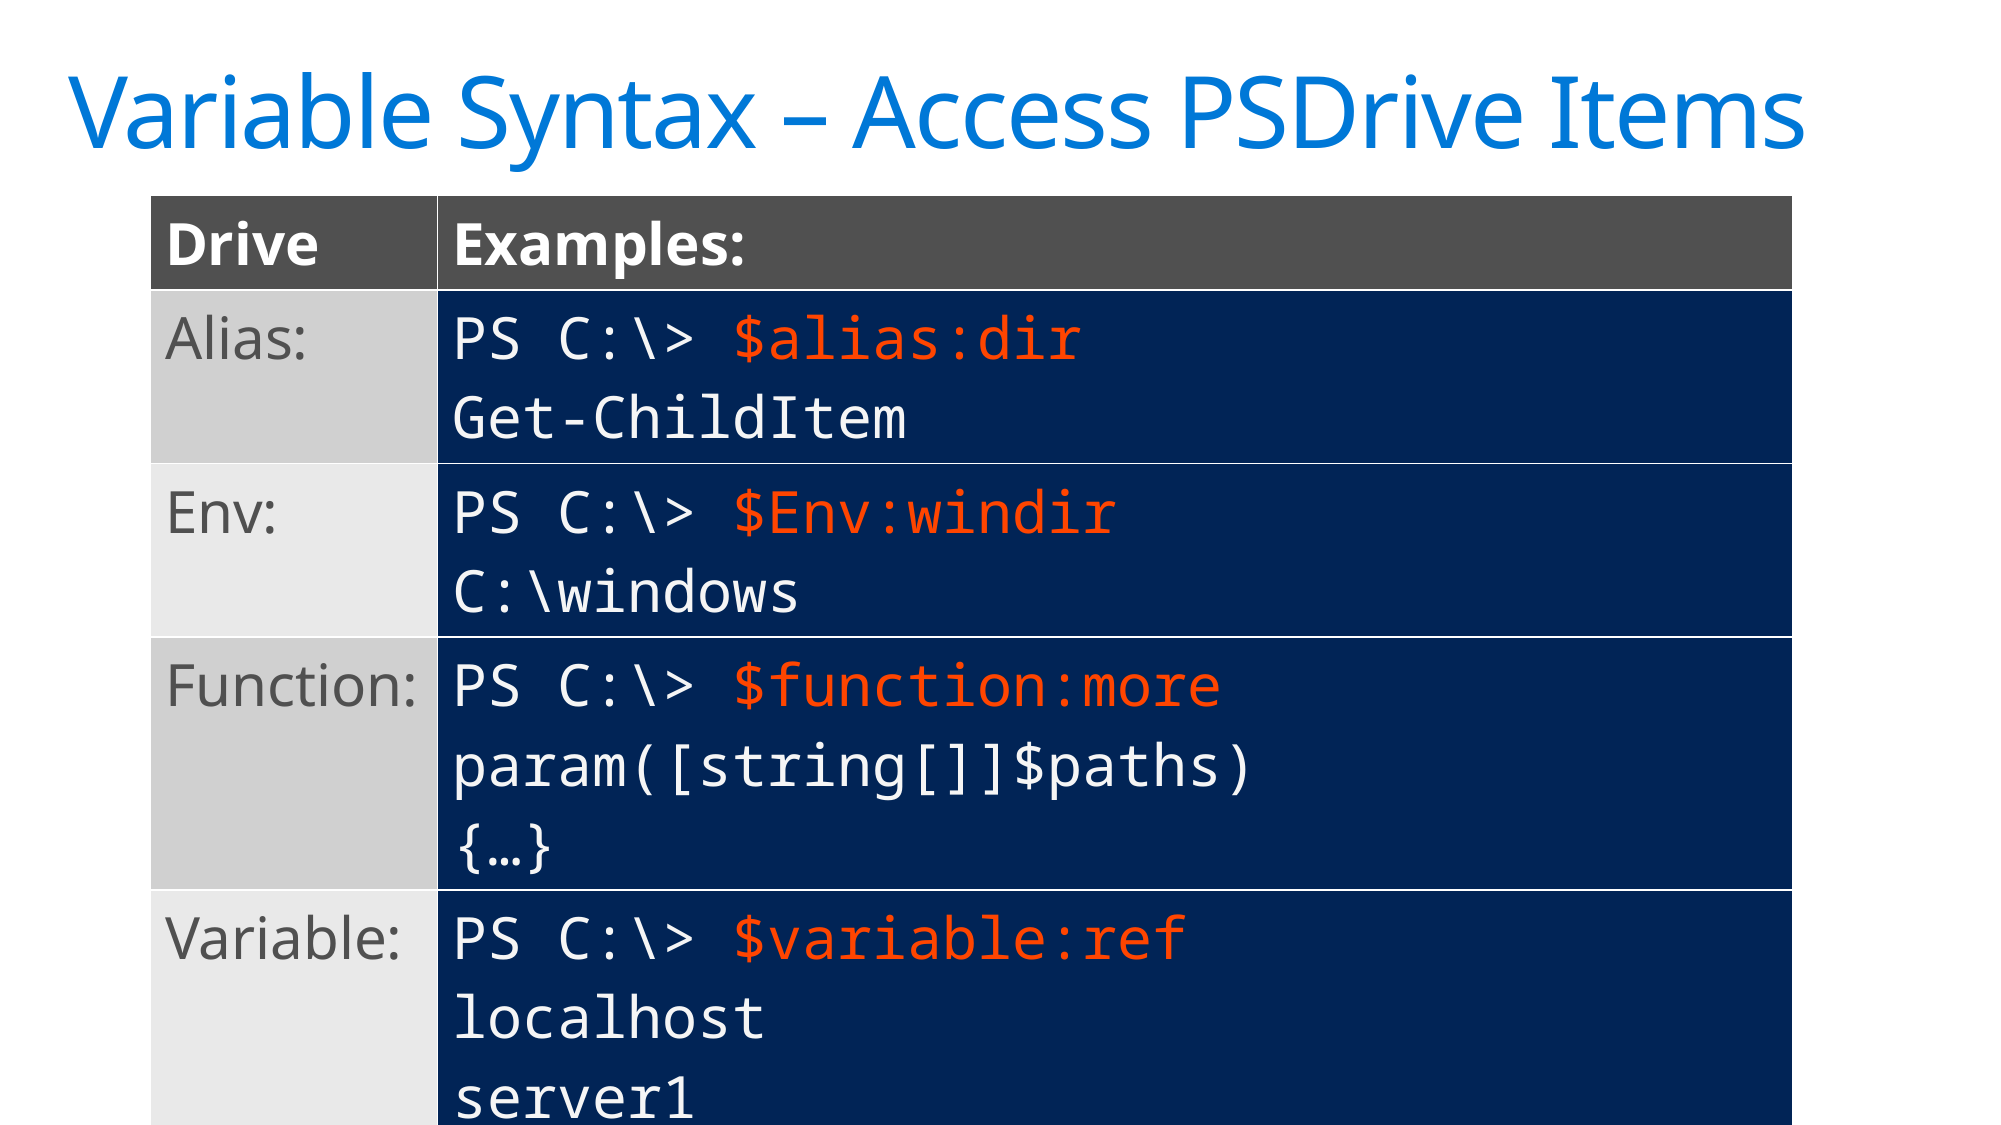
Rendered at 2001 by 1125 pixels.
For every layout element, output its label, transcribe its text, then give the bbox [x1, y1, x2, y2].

table_cell PS C:\> $alias:dir Get-ChildItem [438, 291, 1792, 463]
table_header Examples: [438, 196, 1792, 289]
table_cell Env: [151, 464, 437, 636]
table_cell PS C:\> $variable:ref localhost server1 [438, 891, 1792, 1125]
table_cell PS C:\> $function:more param([string[]]$paths) {…} [438, 638, 1792, 889]
table_cell Alias: [151, 291, 437, 463]
table_header Drive [151, 196, 437, 289]
title Variable Syntax – Access PSDrive Items [44, 47, 1957, 196]
table_cell PS C:\> $Env:windir C:\windows [438, 464, 1792, 636]
table_cell Function: [151, 638, 437, 889]
table_cell Variable: [151, 891, 437, 1125]
